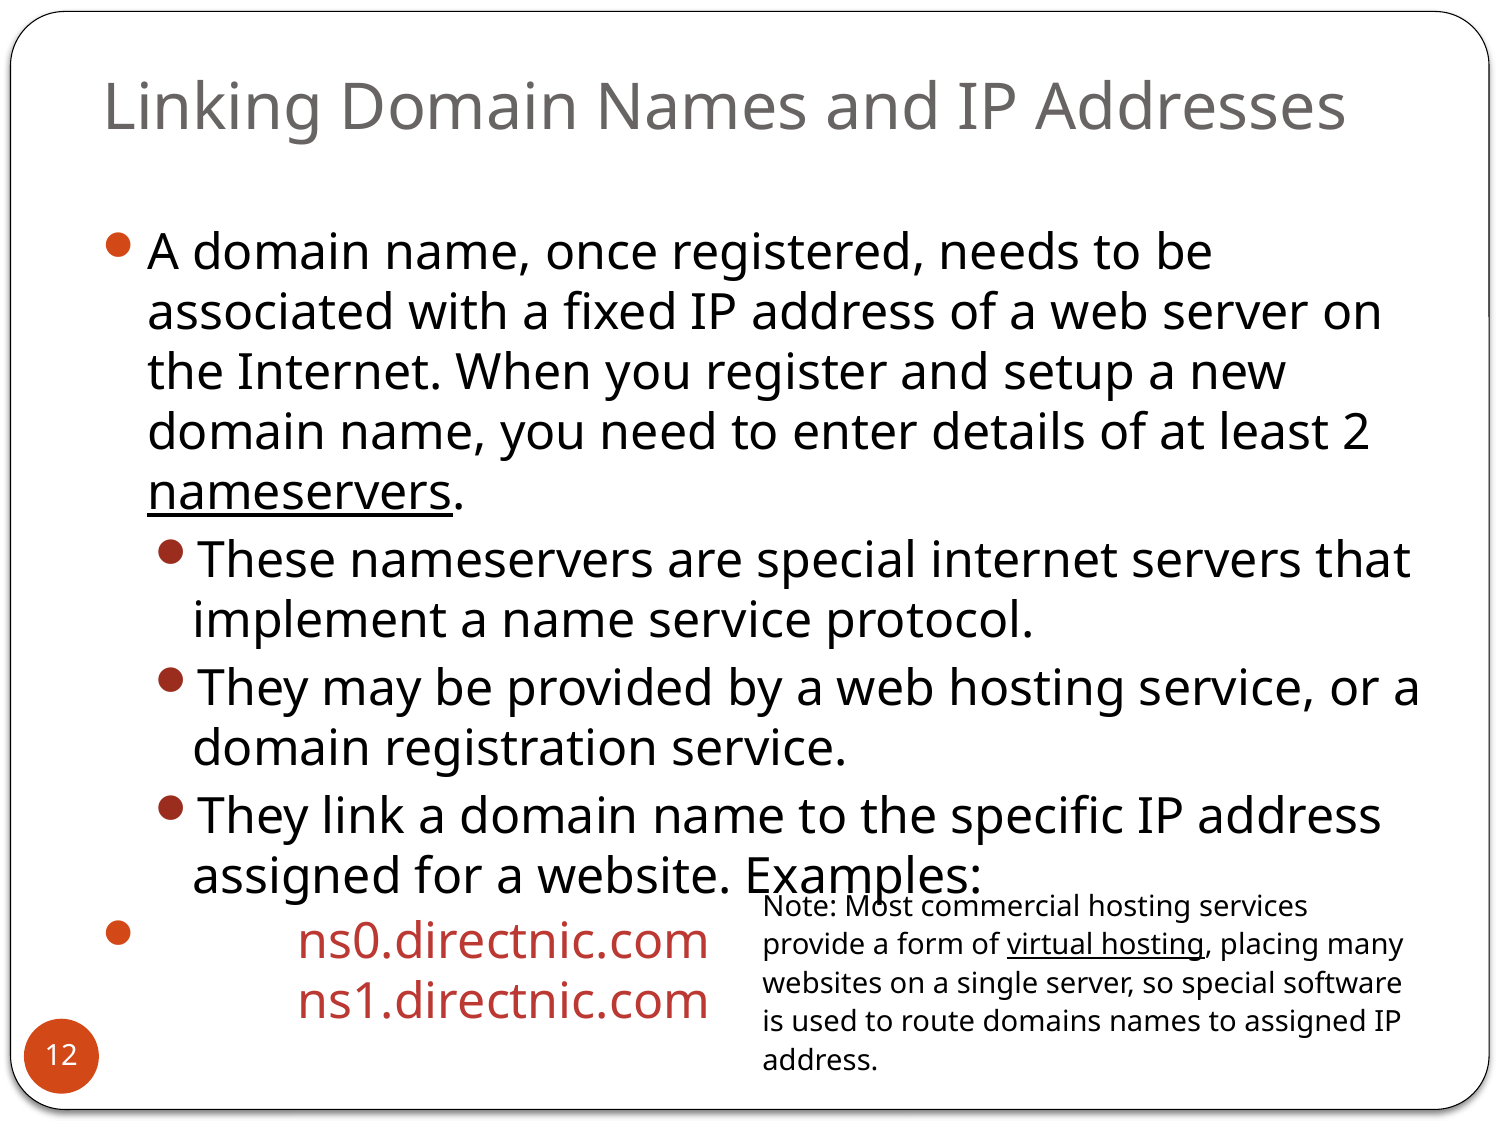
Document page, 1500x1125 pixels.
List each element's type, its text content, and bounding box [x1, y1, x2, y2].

text_box Note: Most commercial hosting services provide a form of virtual hosting, placing many websites on a single server, so special software is used to route domains names to assigned IP address. [747, 876, 1424, 1125]
list A domain name, once registered, needs to be associated with a fixed IP address of a web server on the Internet. When you register and setup a new domain name, you need to enter details of at least 2 nameservers. These nameservers are special internet servers that implement a name service protocol. They may be provided by a web hosting service, or a domain registration service. They link a domain name to the specific IP address assigned for a website. Examples: ns0.directnic.com ns1.directnic.com [87, 212, 1462, 1040]
title Linking Domain Names and IP Addresses [87, 37, 1363, 158]
slide_number 12 [23, 1018, 99, 1094]
